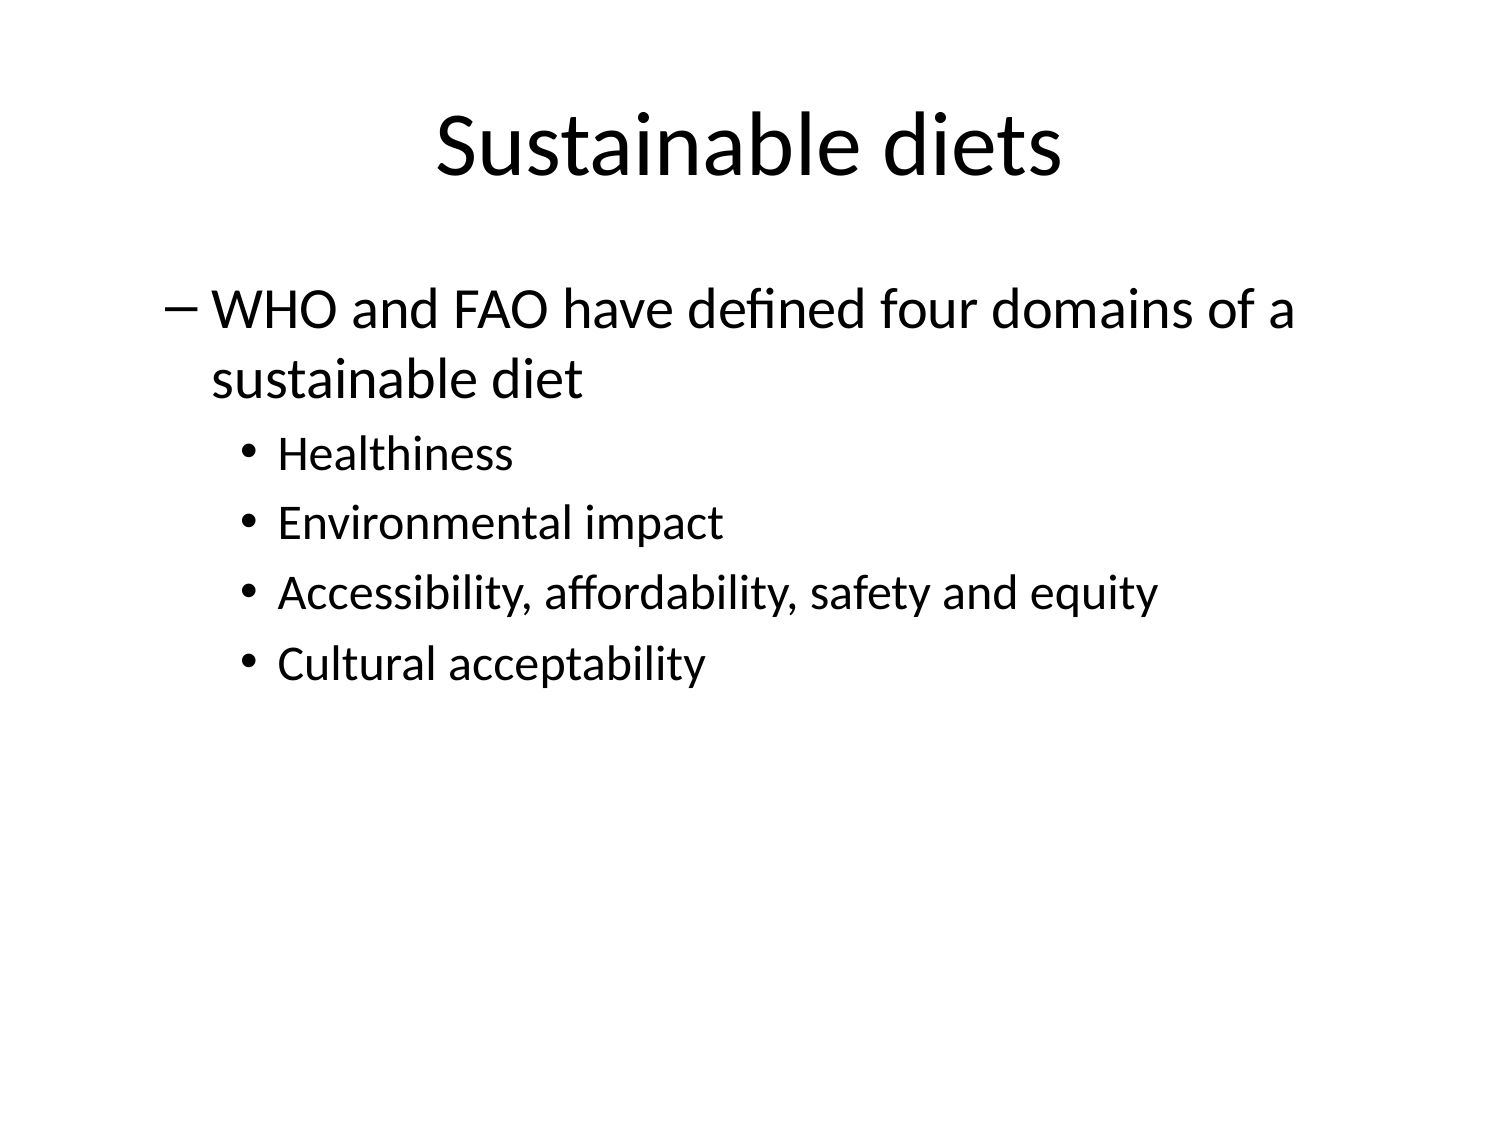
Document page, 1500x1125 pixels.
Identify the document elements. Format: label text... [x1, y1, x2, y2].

list WHO and FAO have defined four domains of a sustainable diet Healthiness Environmental impact Accessibility, affordability, safety and equity Cultural acceptability [75, 262, 1425, 1005]
title Sustainable diets [75, 45, 1425, 233]
